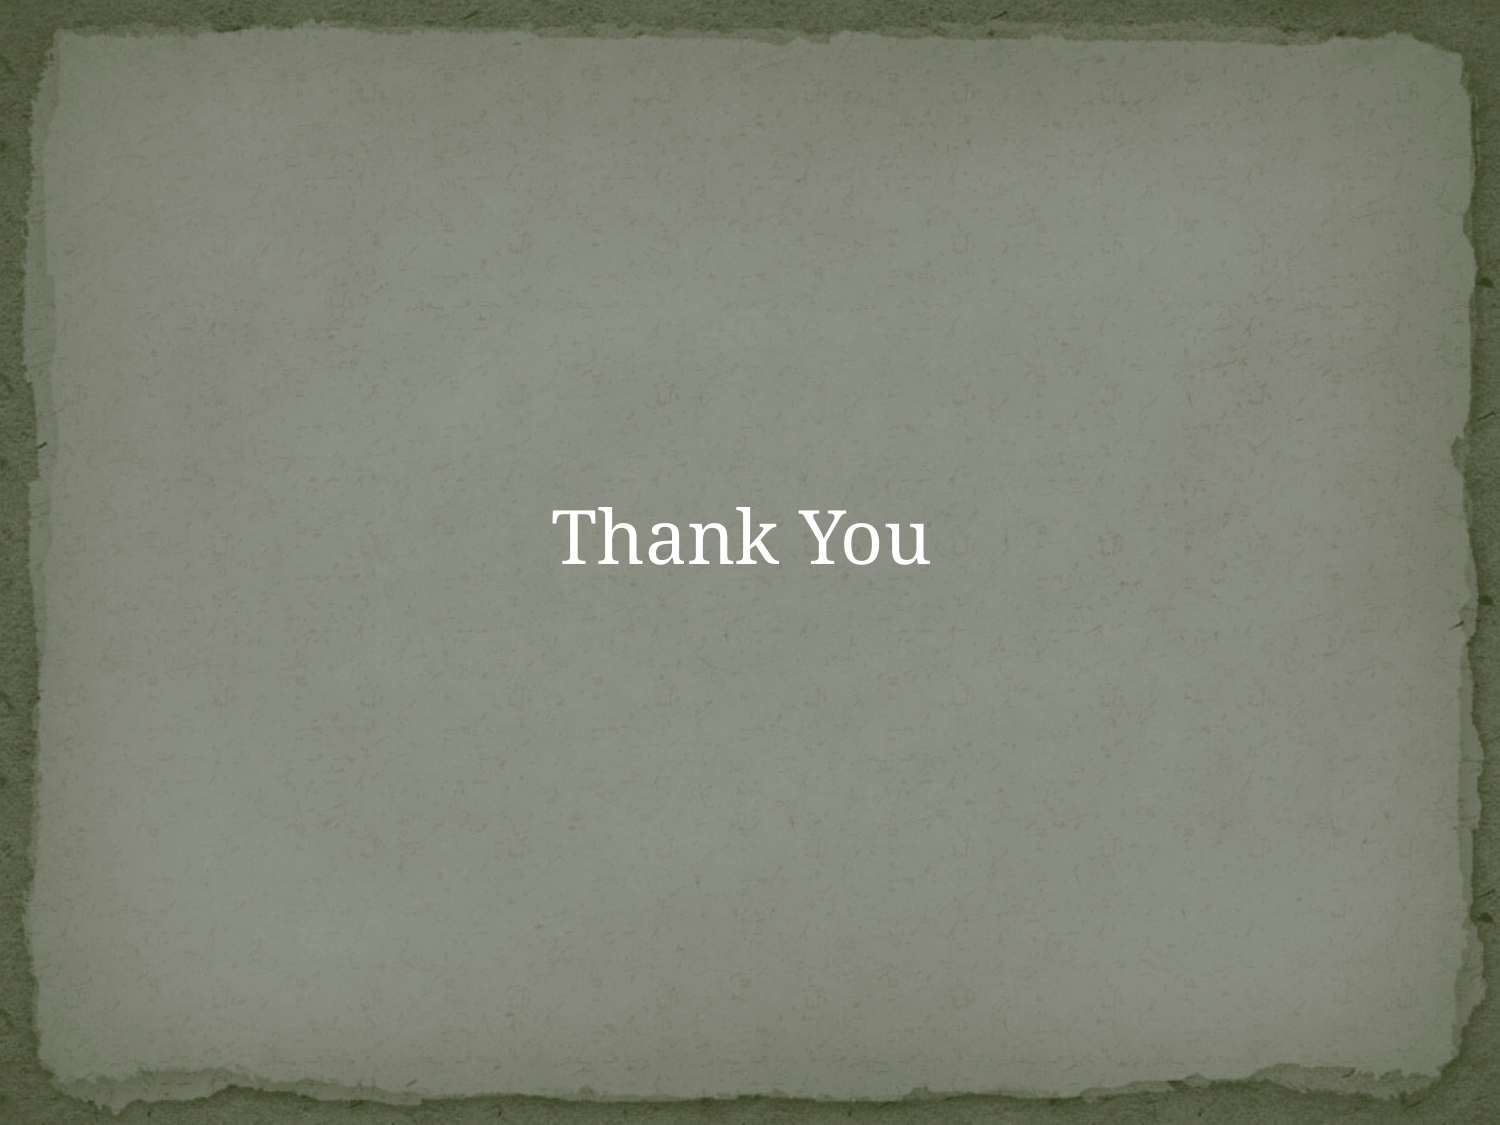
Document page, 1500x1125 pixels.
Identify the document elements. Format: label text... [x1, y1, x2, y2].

list Thank You [75, 249, 1425, 1000]
